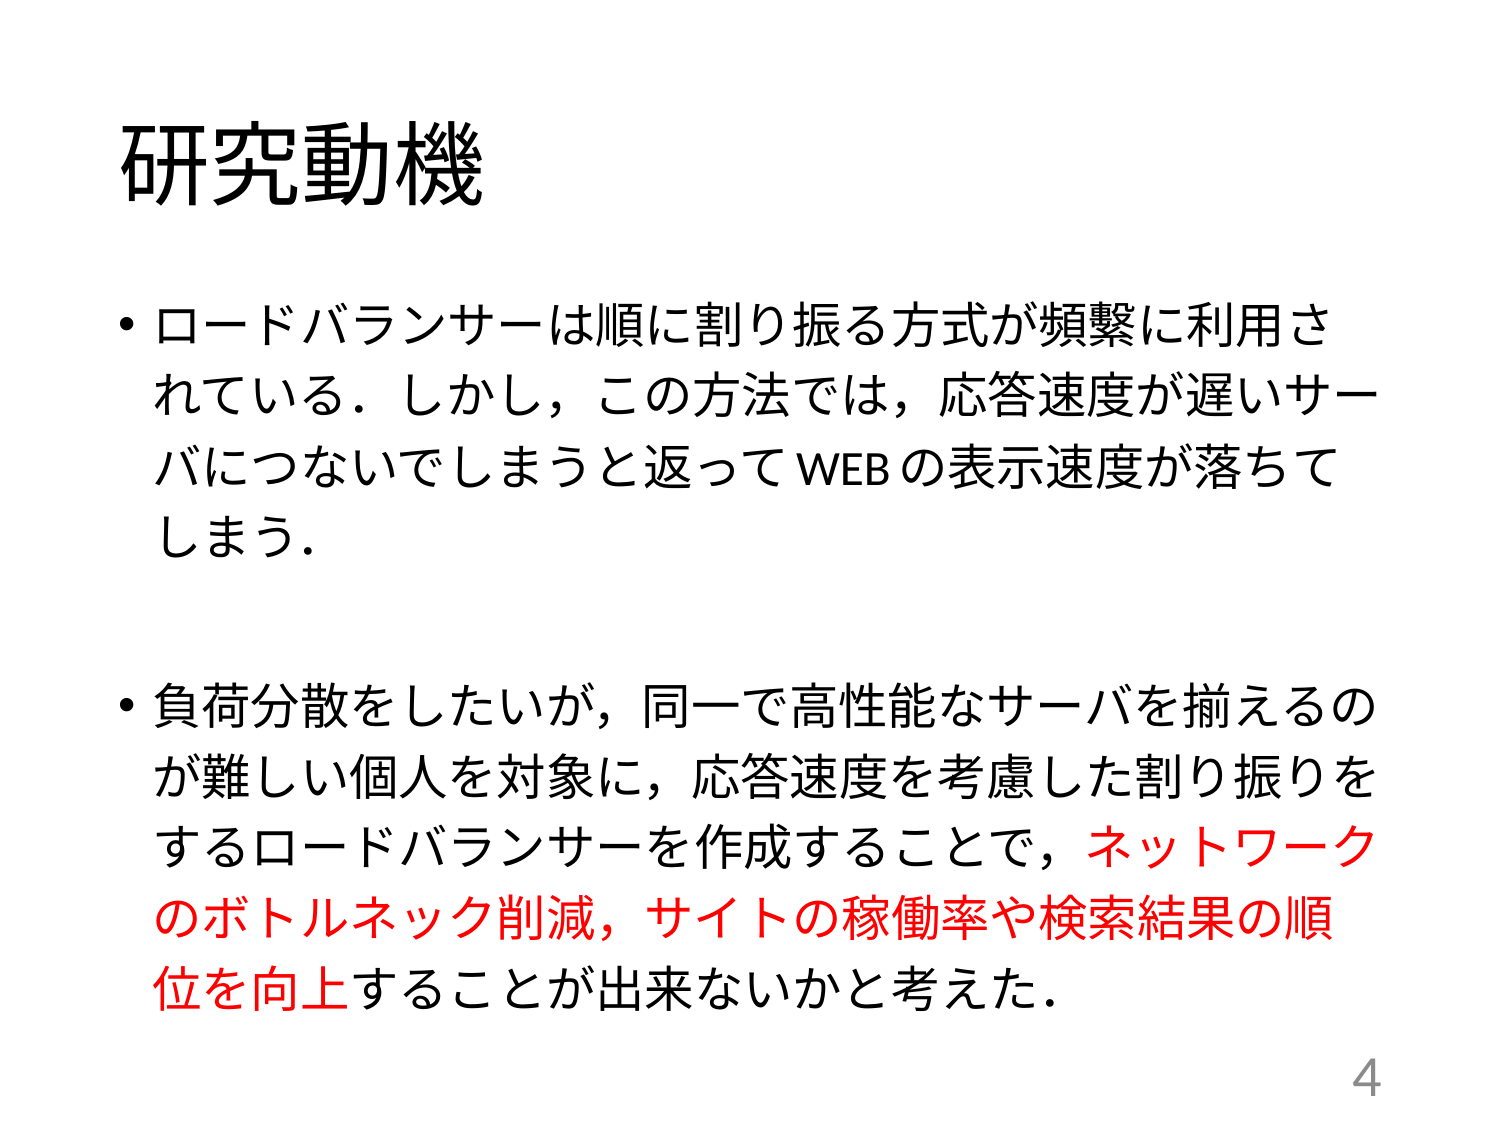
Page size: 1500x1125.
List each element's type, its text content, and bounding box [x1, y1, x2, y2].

list ロードバランサーは順に割り振る方式が頻繫に利用されている．しかし，この方法では，応答速度が遅いサーバにつないでしまうと返ってWEBの表示速度が落ちてしまう． 負荷分散をしたいが，同一で高性能なサーバを揃えるのが難しい個人を対象に，応答速度を考慮した割り振りをするロードバランサーを作成することで，ネットワークのボトルネック削減，サイトの稼働率や検索結果の順位を向上することが出来ないかと考えた． [103, 274, 1397, 1028]
title 研究動機 [103, 59, 1397, 274]
slide_number 4 [1059, 1042, 1397, 1103]
